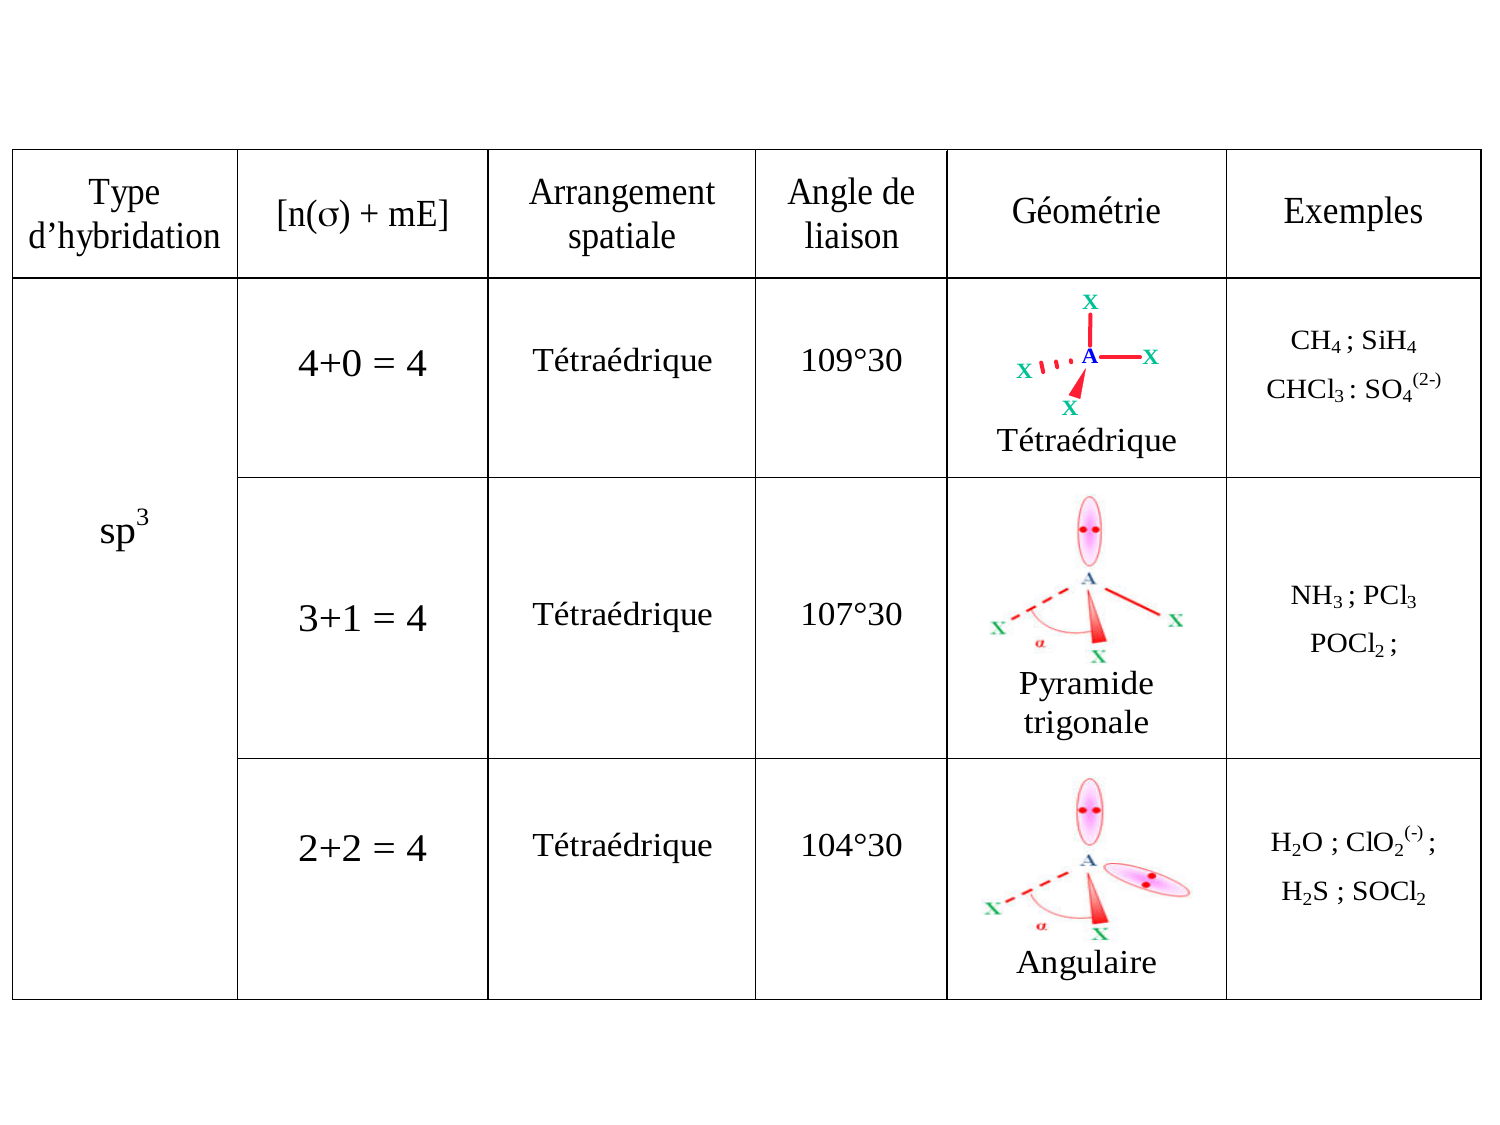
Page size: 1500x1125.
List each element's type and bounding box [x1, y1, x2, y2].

picture [11, 148, 1483, 1000]
